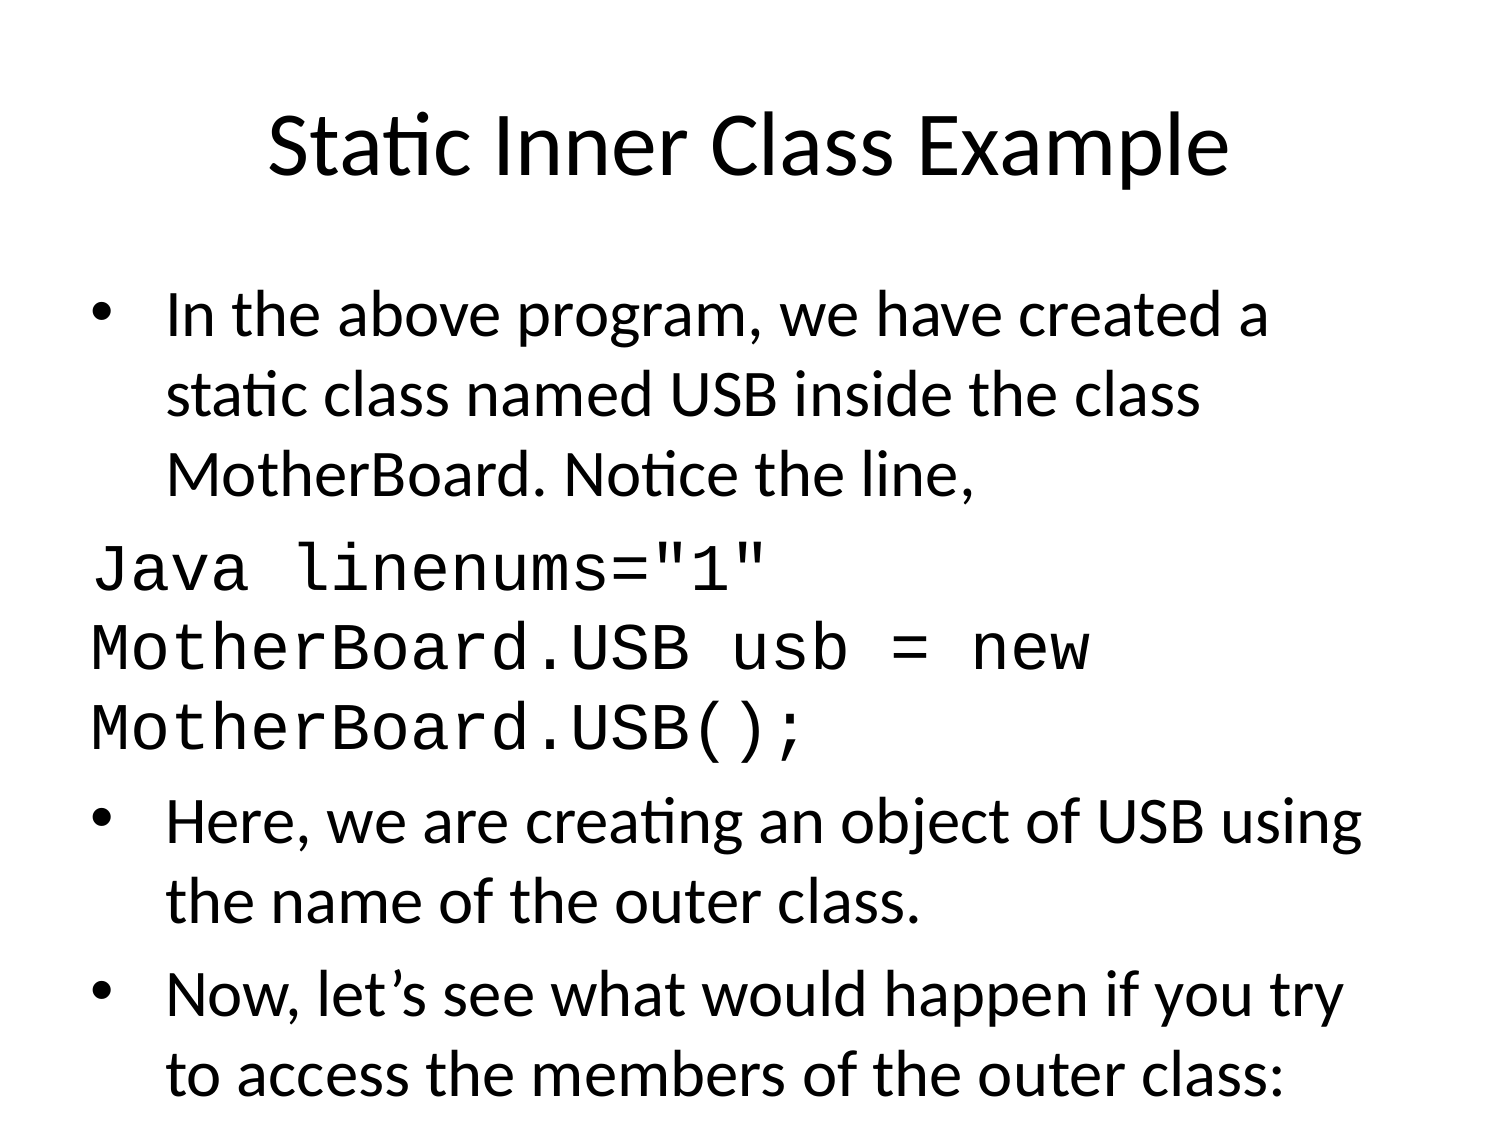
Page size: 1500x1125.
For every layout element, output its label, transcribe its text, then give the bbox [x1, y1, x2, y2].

list In the above program, we have created a static class named USB inside the class MotherBoard. Notice the line, Java linenums="1" MotherBoard.USB usb = new MotherBoard.USB(); Here, we are creating an object of USB using the name of the outer class. Now, let’s see what would happen if you try to access the members of the outer class: [75, 262, 1425, 1005]
title Static Inner Class Example [75, 45, 1425, 233]
